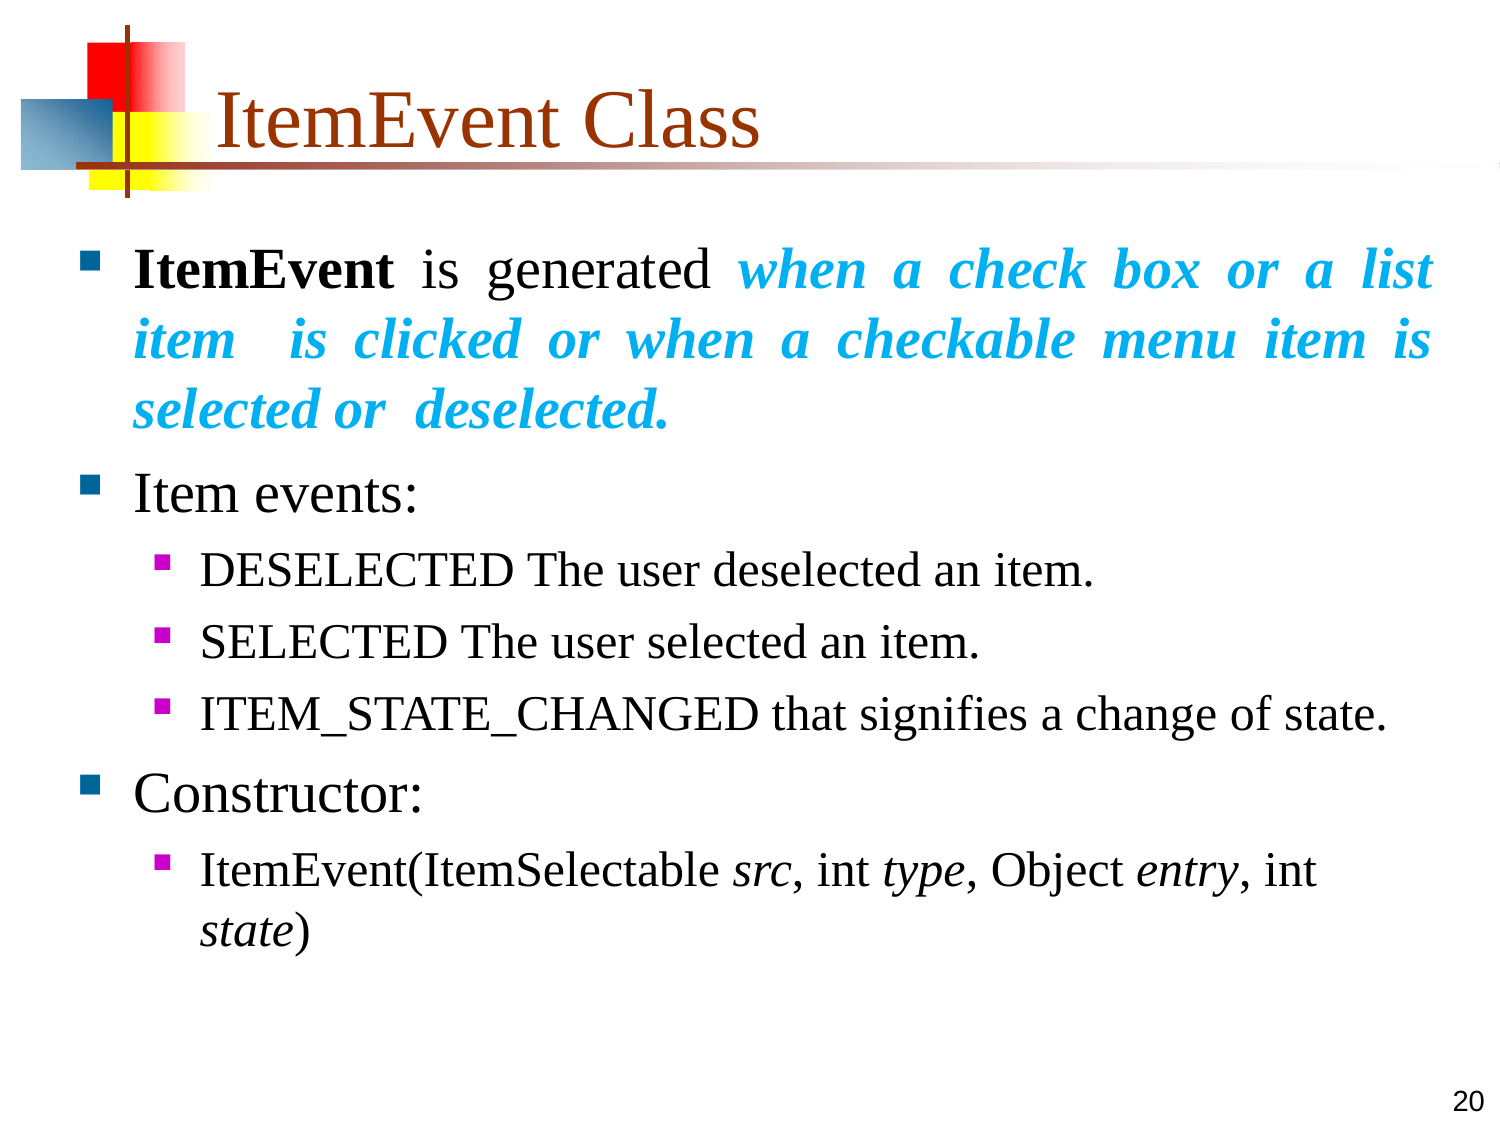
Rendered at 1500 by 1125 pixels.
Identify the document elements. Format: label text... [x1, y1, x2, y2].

text_box ItemEvent is generated when a check box or a list item is clicked or when a checkable menu item is selected or deselected. Item events: DESELECTED The user deselected an item. SELECTED The user selected an item. ITEM_STATE_CHANGED that signifies a change of state. Constructor: ItemEvent(ItemSelectable src, int type, Object entry, int state) [75, 228, 1445, 957]
text_box [20, 99, 113, 170]
picture [131, 42, 186, 112]
slide_number 20 [1448, 1082, 1490, 1125]
text_box [150, 170, 211, 191]
text_box [75, 162, 212, 170]
text_box [766, 162, 1500, 170]
title ItemEvent Class [212, 62, 766, 228]
text_box [150, 112, 211, 162]
